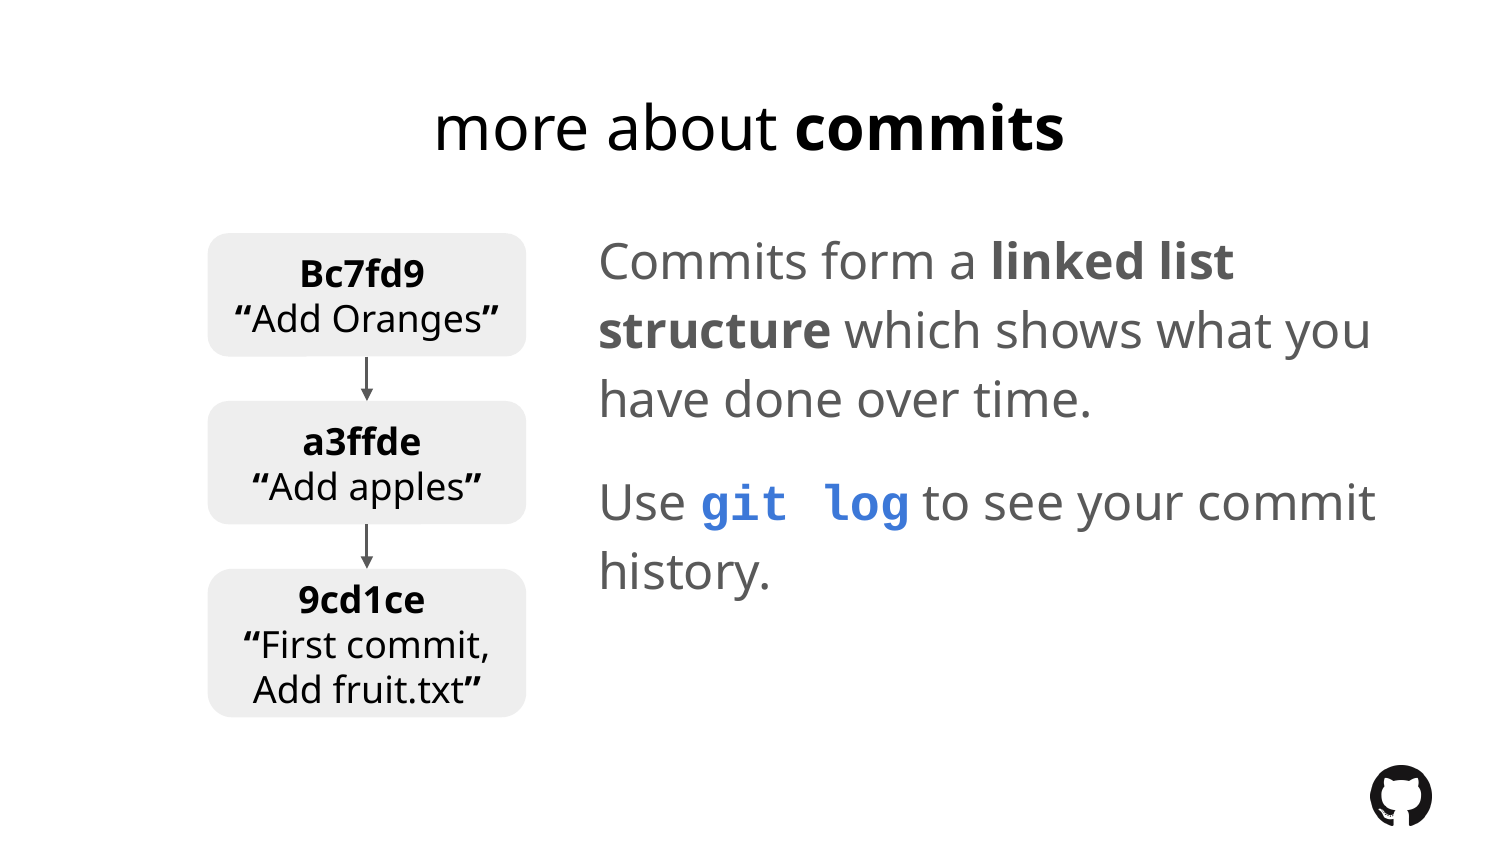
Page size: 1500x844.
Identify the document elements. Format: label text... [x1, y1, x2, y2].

text_box Bc7fd9 “Add Oranges” [207, 233, 527, 357]
text_box a3ffde “Add apples” [207, 400, 527, 525]
title more about commits [51, 72, 1449, 167]
text_box 9cd1ce “First commit, Add fruit.txt” [207, 568, 527, 718]
list Commits form a linked list structure which shows what you have done over time. Use git log to see your commit history. [583, 206, 1415, 767]
picture [1370, 764, 1433, 827]
